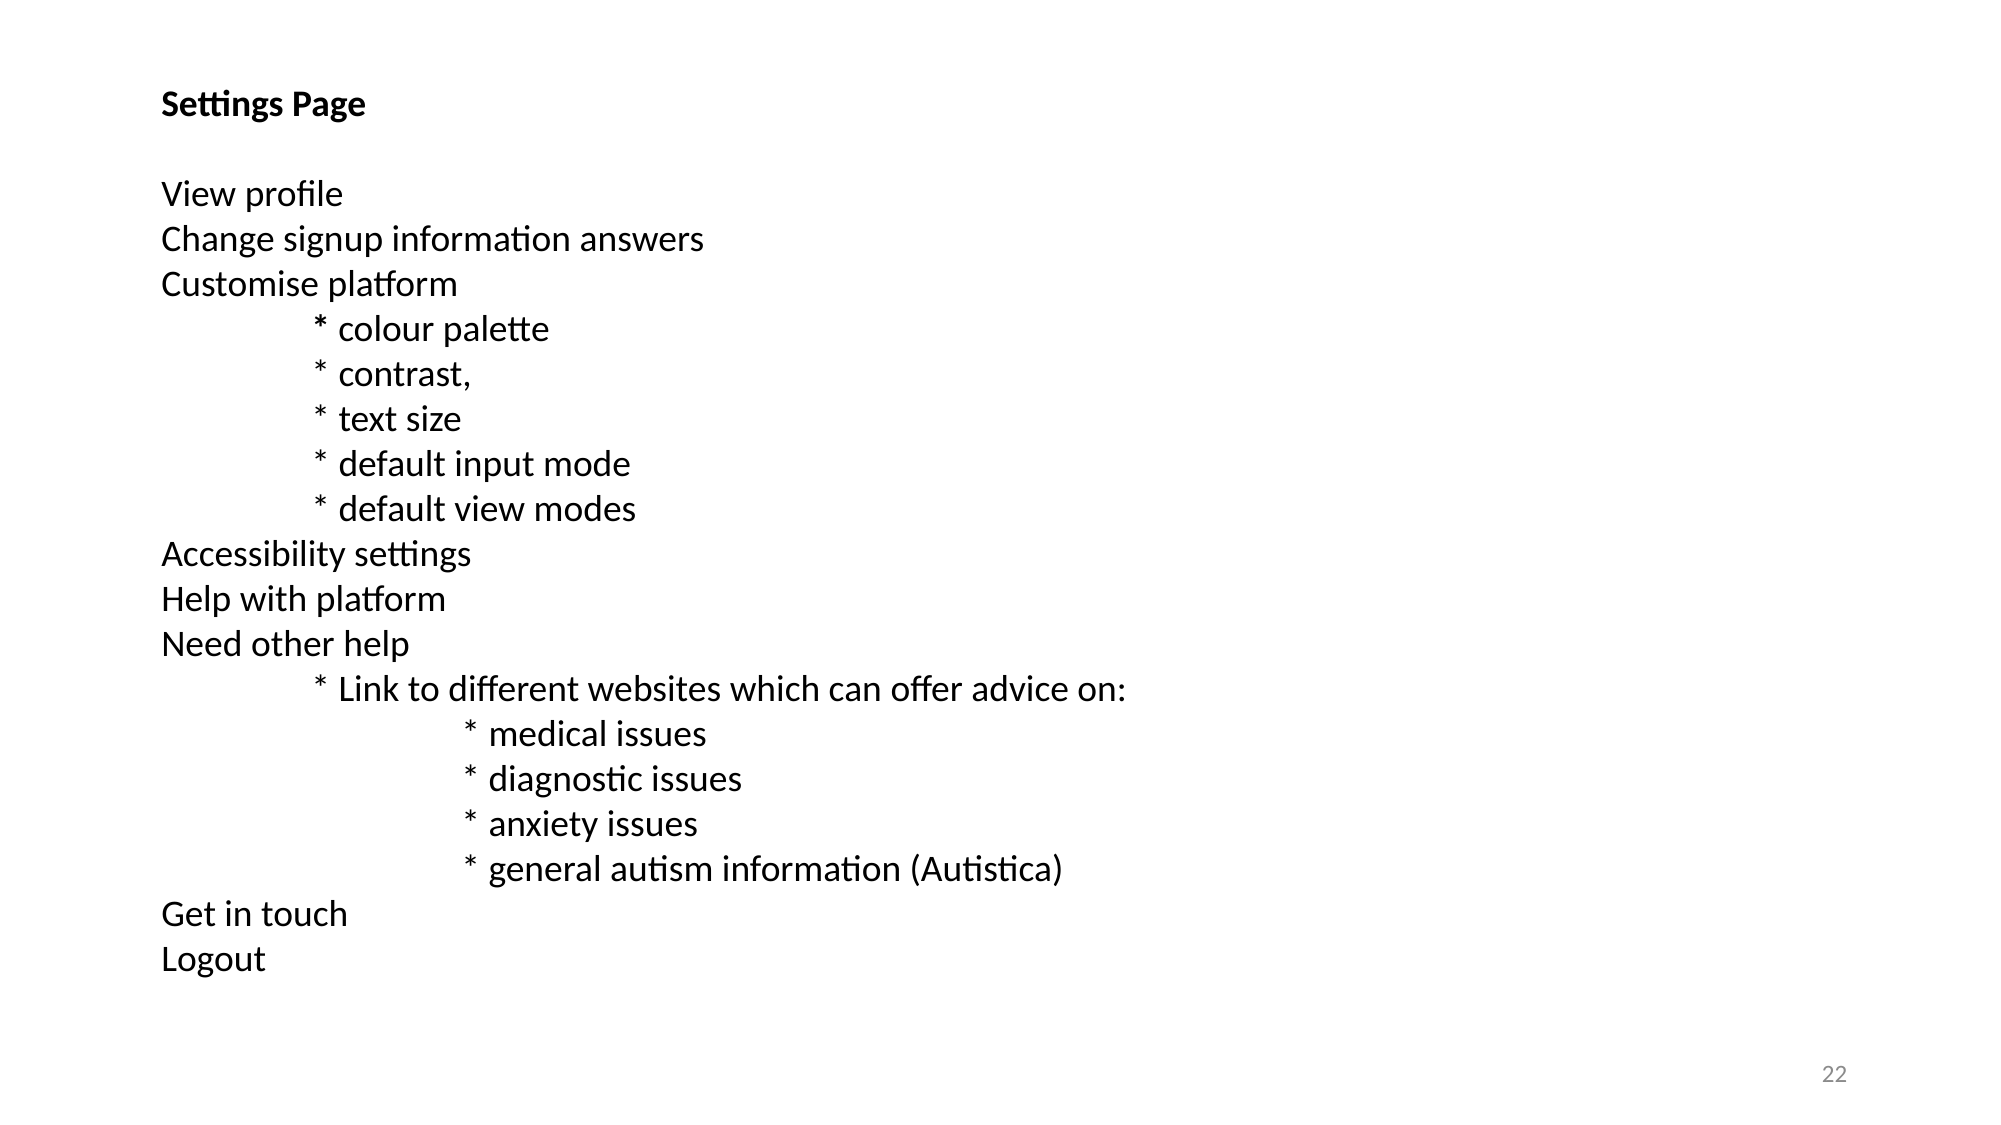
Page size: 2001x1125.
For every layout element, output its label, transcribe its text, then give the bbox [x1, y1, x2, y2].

text_box Settings Page View profile Change signup information answers Customise platform * colour palette * contrast, * text size * default input mode * default view modes Accessibility settings Help with platform Need other help * Link to different websites which can offer advice on: * medical issues * diagnostic issues * anxiety issues * general autism information (Autistica) Get in touch Logout [146, 71, 1854, 1122]
slide_number 22 [1412, 1042, 1863, 1103]
